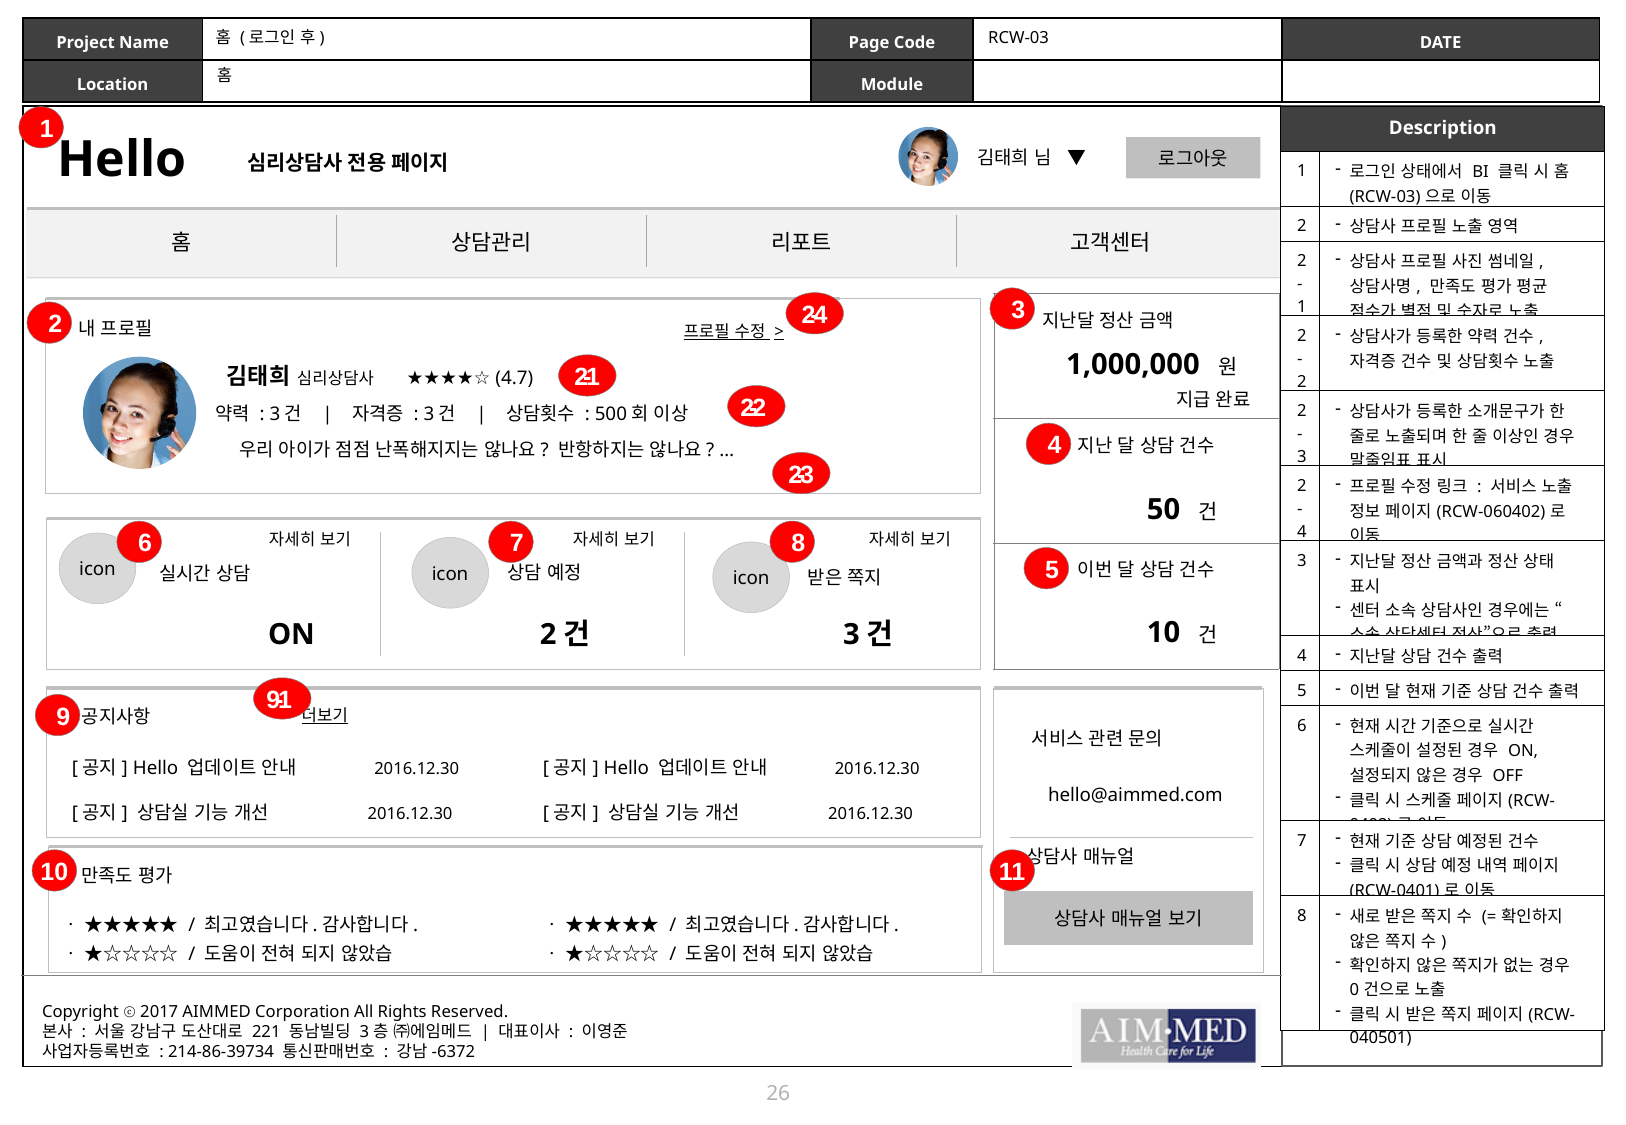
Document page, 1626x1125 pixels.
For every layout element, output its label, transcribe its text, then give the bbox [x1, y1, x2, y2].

text_box 홈 (로그인 후) [200, 19, 340, 54]
table_header [1032, 294, 1279, 418]
text_box 2-4 [783, 301, 846, 337]
text_box 3건 [828, 608, 909, 658]
text_box 홈 [202, 57, 248, 93]
table_cell 이번 달 현재 기준 상담 건수 출력 [1320, 671, 1604, 705]
table_header Description [1281, 107, 1604, 151]
text_box [992, 686, 1266, 974]
table_cell 현재 시간 기준으로 실시간 스케줄이 설정된 경우 ON, 설정되지 않은 경우 OFF 클릭 시 스케줄 페이지(RCW-0402)로 이동 [1320, 706, 1604, 820]
text_box 내 프로필 [63, 309, 168, 347]
text_box 10 [29, 848, 79, 894]
text_box 1 [16, 104, 66, 151]
table_cell 프로필 수정 링크 : 서비스 노출 정보 페이지(RCW-060402)로 이동 [1320, 466, 1604, 540]
table_cell 1 [1281, 152, 1319, 206]
table_cell 상담사가 등록한 약력 건수, 자격증 건수 및 상담횟수 노출 [1320, 316, 1604, 390]
table_cell 로그인 상태에서 BI 클릭 시 홈(RCW-03)으로 이동 [1320, 152, 1604, 206]
text_box 4 [1024, 421, 1073, 467]
table_cell 상담사 프로필 사진 썸네일, 상담사명, 만족도 평가 평균 점수가 별점 및 숫자로 노출 [1320, 242, 1604, 315]
text_box 2-1 [556, 352, 619, 399]
text_box 김태희 심리상담사 [211, 354, 390, 394]
text_box 2-3 [770, 450, 833, 496]
table_cell 2-3 [1281, 391, 1319, 465]
text_box ★★★★☆ (4.7) [391, 358, 549, 394]
picture [82, 356, 197, 470]
text_box 10 건 [1132, 598, 1233, 658]
text_box 2-4 [793, 290, 838, 298]
text_box 상담사 매뉴얼 보기 [1002, 889, 1255, 946]
text_box icon [57, 530, 138, 606]
text_box [공지] Hello 업데이트 안내 2016.12.30 [공지] 상담실 기능 개선 2016.12.30 [57, 741, 475, 831]
text_box 우리 아이가 점점 난폭해지지는 않나요? 반항하지는 않나요? … [224, 430, 750, 468]
text_box 9-1 [251, 697, 314, 722]
table_cell [995, 544, 1279, 669]
text_box 받은 쪽지 [793, 558, 898, 596]
table_cell 6 [1281, 706, 1319, 820]
table_cell 상담사가 등록한 소개문구가 한 줄로 노출되며 한 줄 이상인 경우 말줄임표 표시 [1320, 391, 1604, 465]
table_cell 현재 기준 상담 예정된 건수 클릭 시 상담 예정 내역 페이지(RCW-0401)로 이동 [1320, 821, 1604, 895]
text_box icon [409, 535, 491, 611]
text_box 9-1 [255, 675, 309, 687]
text_box 상담사 매뉴얼 [1011, 845, 1151, 875]
table_cell 2-2 [1281, 316, 1319, 390]
text_box 2건 [525, 608, 606, 658]
text_box ㆍ ★★★★★ / 최고였습니다.감사합니다. ㆍ ★☆☆☆☆ / 도움이 전혀 되지 않았습 [47, 898, 438, 972]
table_cell 7 [1281, 821, 1319, 895]
text_box 3 [987, 285, 1037, 332]
table_cell 지난달 상담 건수 출력 [1320, 636, 1604, 670]
table_cell [995, 419, 1279, 543]
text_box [21, 975, 1283, 1070]
text_box [43, 296, 982, 495]
table_cell 상담사 프로필 노출 영역 [1320, 207, 1604, 241]
table_cell 4 [1281, 636, 1319, 670]
table_cell 5 [1281, 671, 1319, 705]
text_box 공지사항 [72, 697, 166, 735]
text_box 7 [486, 526, 536, 556]
table_cell 지난달 정산 금액과 정산 상태 표시 센터 소속 상담사인 경우에는 “소속 상담센터 정산”으로 출력 [1320, 541, 1604, 635]
text_box 11 [987, 847, 1037, 894]
text_box 자세히 보기 [254, 526, 367, 556]
text_box 8 [767, 526, 817, 565]
table_cell 2 [1281, 207, 1319, 241]
slide_number 26 [588, 1077, 968, 1124]
text_box 실시간 상담 [144, 554, 266, 592]
text_box 프로필 수정 > [668, 313, 799, 348]
text_box [44, 693, 983, 839]
text_box 9 [33, 695, 83, 738]
text_box 만족도 평가 [66, 856, 188, 894]
text_box 서비스 관련 문의 [1017, 719, 1179, 757]
text_box 약력 : 3건 | 자격증 : 3건 | 상담횟수 : 500회 이상 [201, 394, 704, 432]
text_box ㆍ ★★★★★ / 최고였습니다.감사합니다. ㆍ ★☆☆☆☆ / 도움이 전혀 되지 않았습 [528, 898, 919, 972]
text_box ON [253, 608, 331, 658]
table_cell 새로 받은 쪽지 수 (=확인하지 않은 쪽지 수) 확인하지 않은 쪽지가 없는 경우 0건으로 노출 클릭 시 받은 쪽지 페이지(RCW-040501) [1320, 896, 1604, 1030]
text_box 상담 예정 [492, 553, 597, 592]
text_box 1,000,000 원 [1051, 329, 1253, 389]
text_box [44, 516, 983, 671]
text_box 자세히 보기 [854, 526, 967, 556]
table_header [995, 326, 1161, 418]
picture [898, 126, 958, 186]
text_box hello@aimmed.com [1033, 775, 1238, 813]
text_box [44, 684, 257, 695]
text_box RCW-03 [973, 19, 1065, 54]
text_box icon [710, 539, 792, 615]
text_box 6 [114, 526, 164, 565]
text_box [공지] Hello 업데이트 안내 2016.12.30 [공지] 상담실 기능 개선 2016.12.30 [523, 741, 935, 831]
text_box 지난 달 상담 건수 [1063, 425, 1230, 464]
table_cell 8 [1281, 896, 1319, 1030]
text_box 2 [24, 300, 74, 346]
text_box 이번 달 상담 건수 [1063, 550, 1230, 588]
text_box 자세히 보기 [558, 526, 671, 556]
text_box 5 [1021, 545, 1071, 591]
text_box 2-2 [725, 383, 788, 429]
text_box 더보기 [286, 697, 364, 733]
text_box 지난달 정산 금액 [1027, 301, 1189, 339]
table_cell 2-4 [1281, 466, 1319, 540]
table_cell 3 [1281, 541, 1319, 635]
text_box [46, 852, 983, 974]
text_box 50 건 [1132, 474, 1233, 535]
text_box 지급 완료 [1161, 380, 1266, 418]
table_cell 2-1 [1281, 242, 1319, 315]
